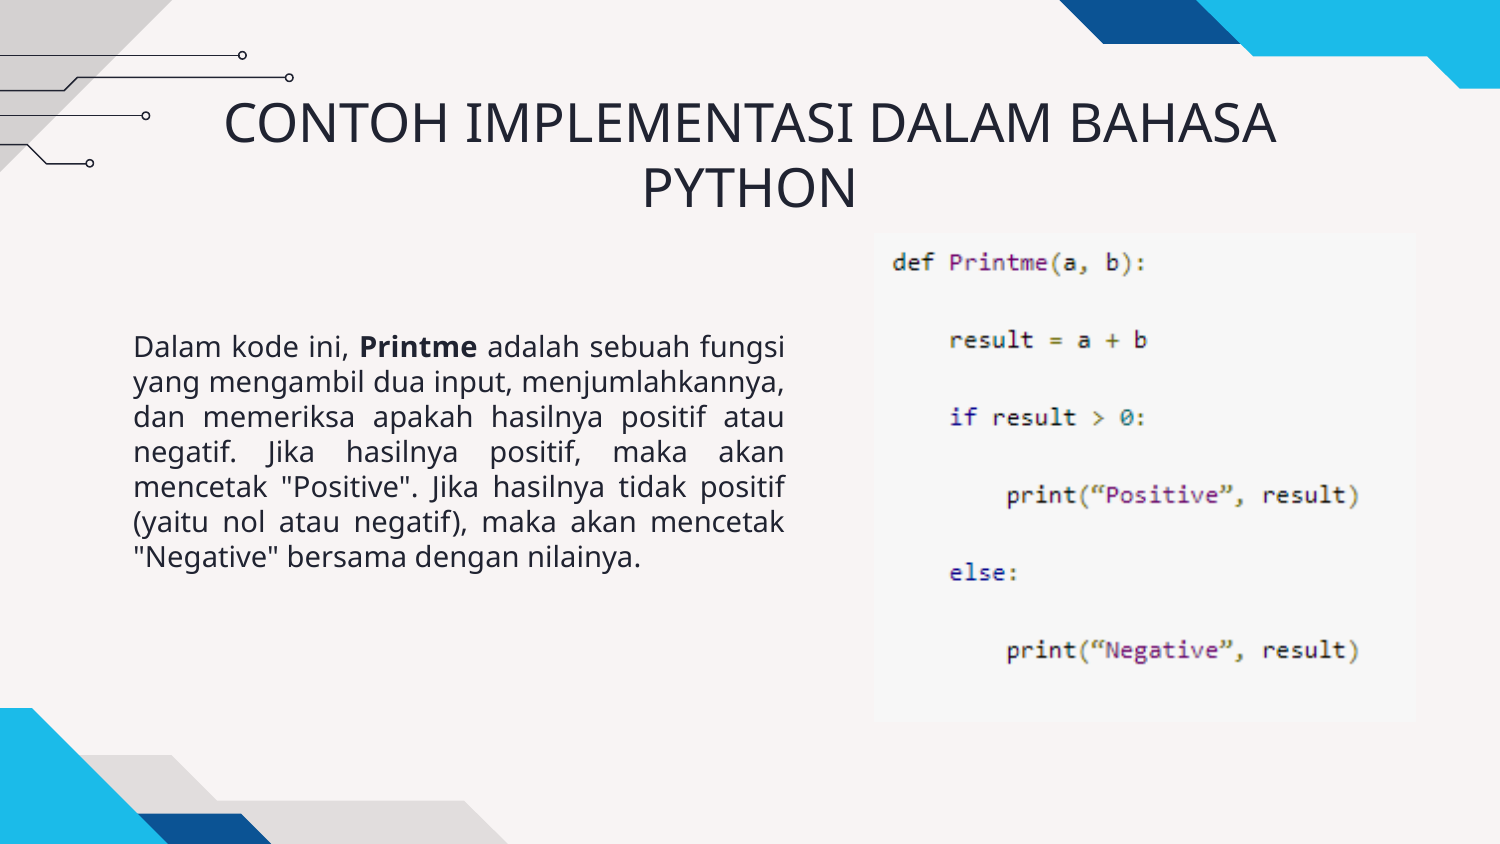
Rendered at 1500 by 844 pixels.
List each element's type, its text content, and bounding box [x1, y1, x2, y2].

picture [874, 233, 1417, 722]
title CONTOH IMPLEMENTASI DALAM BAHASA PYTHON [118, 72, 1383, 167]
subtitle Dalam kode ini, Printme adalah sebuah fungsi yang mengambil dua input, menjumlahkannya, dan memeriksa apakah hasilnya positif atau negatif. Jika hasilnya positif, maka akan mencetak "Positive". Jika hasilnya tidak positif (yaitu nol atau negatif), maka akan mencetak "Negative" bersama dengan nilainya. [118, 313, 801, 597]
